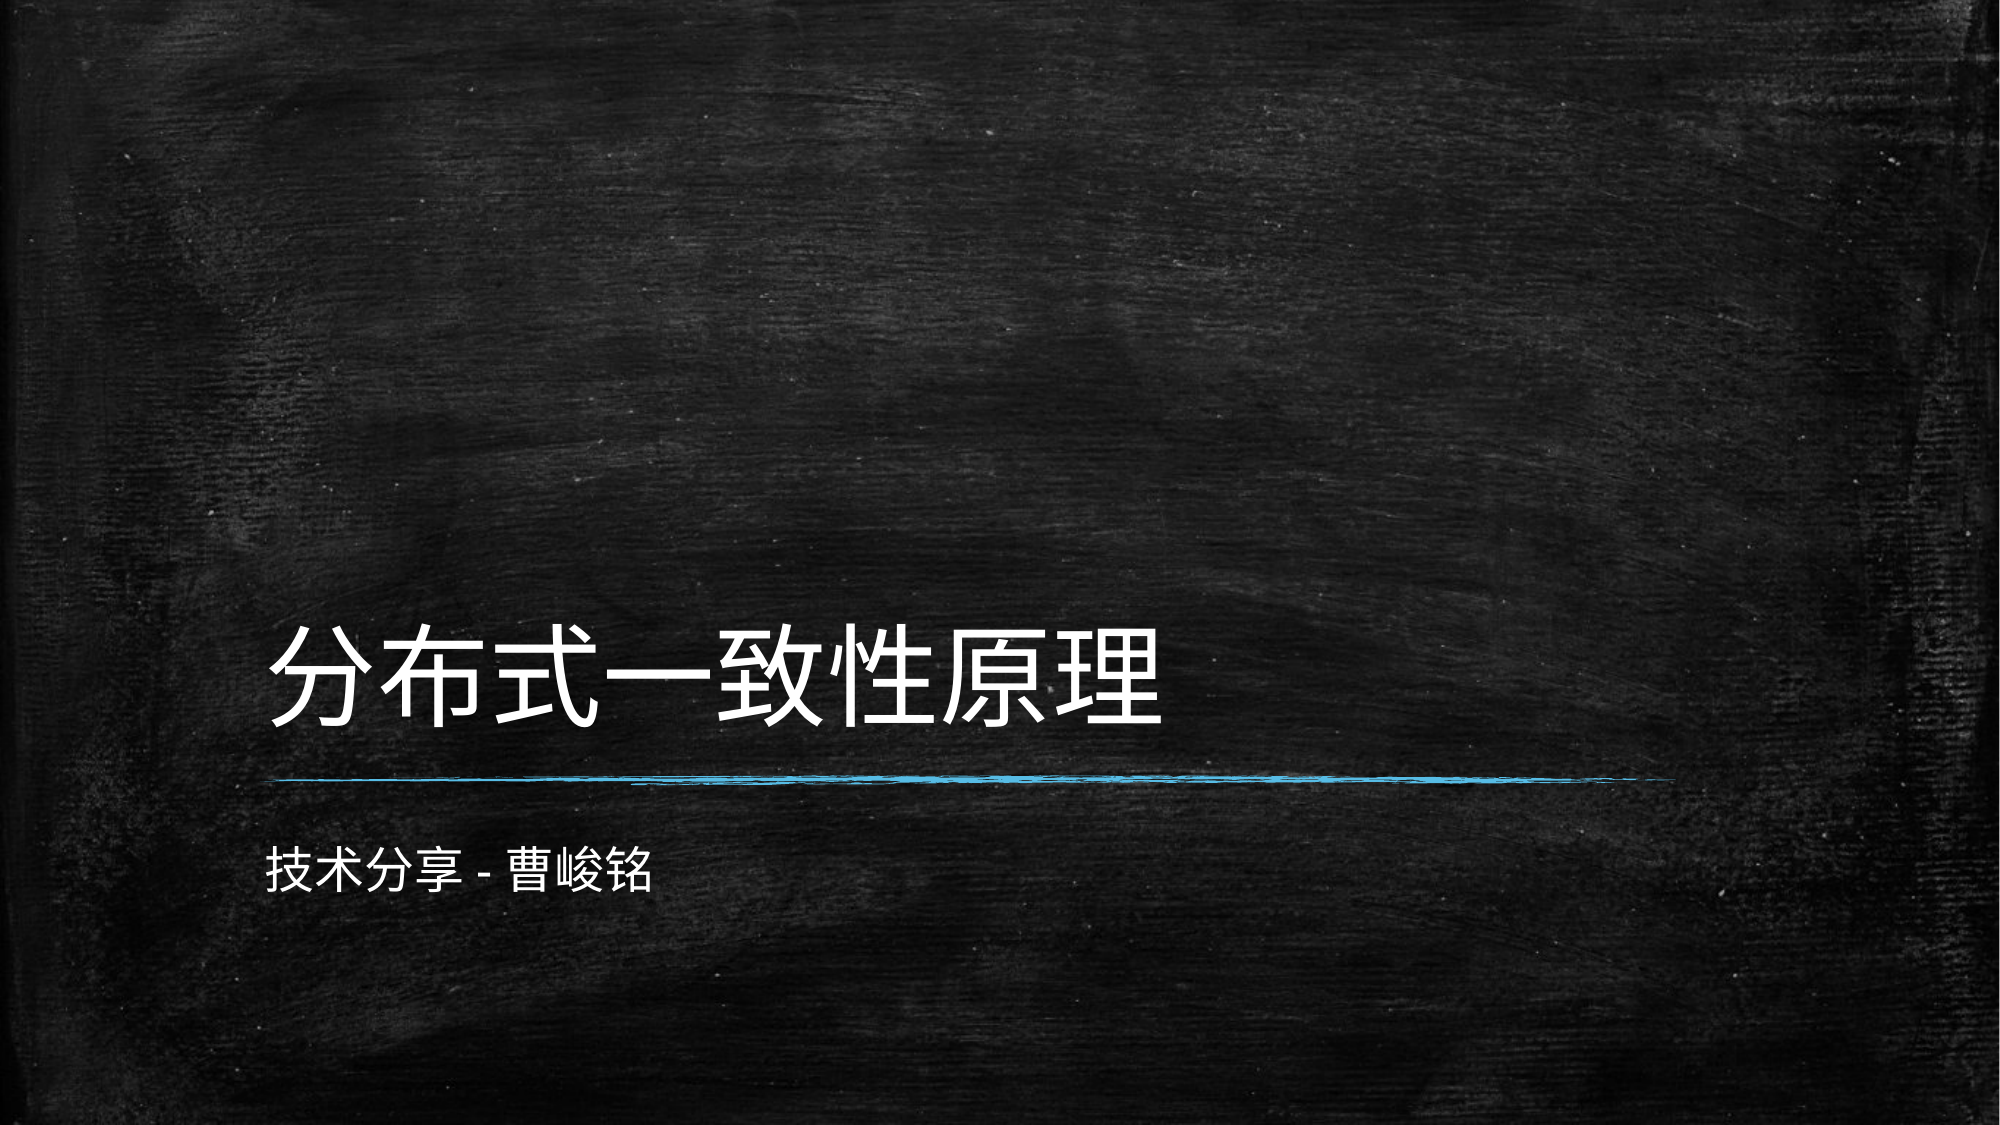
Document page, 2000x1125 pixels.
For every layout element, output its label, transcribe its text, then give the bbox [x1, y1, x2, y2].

title 分布式一致性原理 [249, 312, 1750, 750]
subtitle 技术分享-曹峻铭 [249, 837, 1750, 1013]
